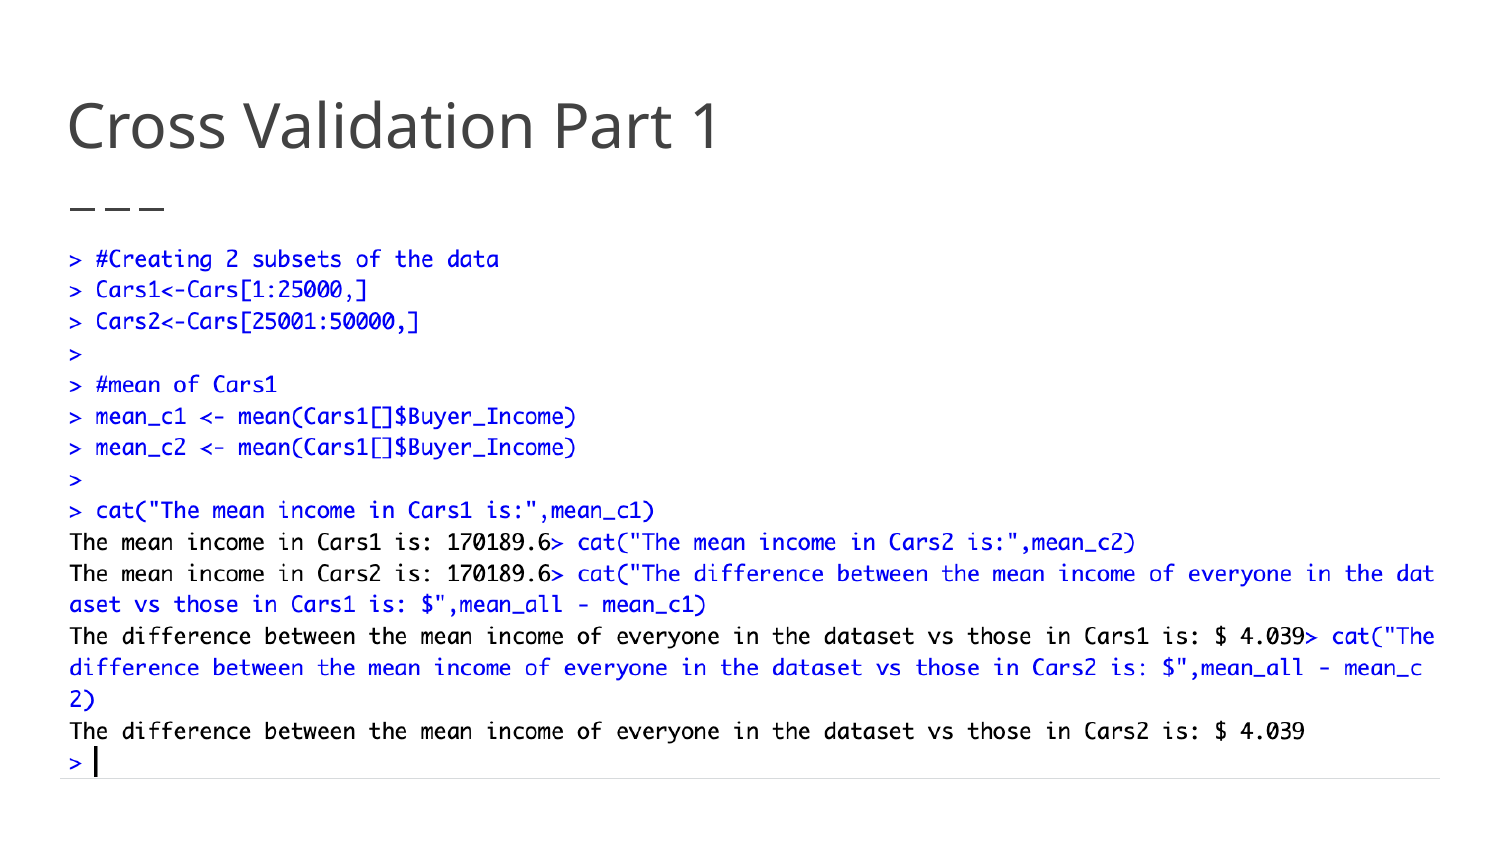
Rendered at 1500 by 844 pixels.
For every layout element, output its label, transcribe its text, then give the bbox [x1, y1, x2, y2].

picture [60, 240, 1440, 779]
title Cross Validation Part 1 [51, 61, 1449, 182]
